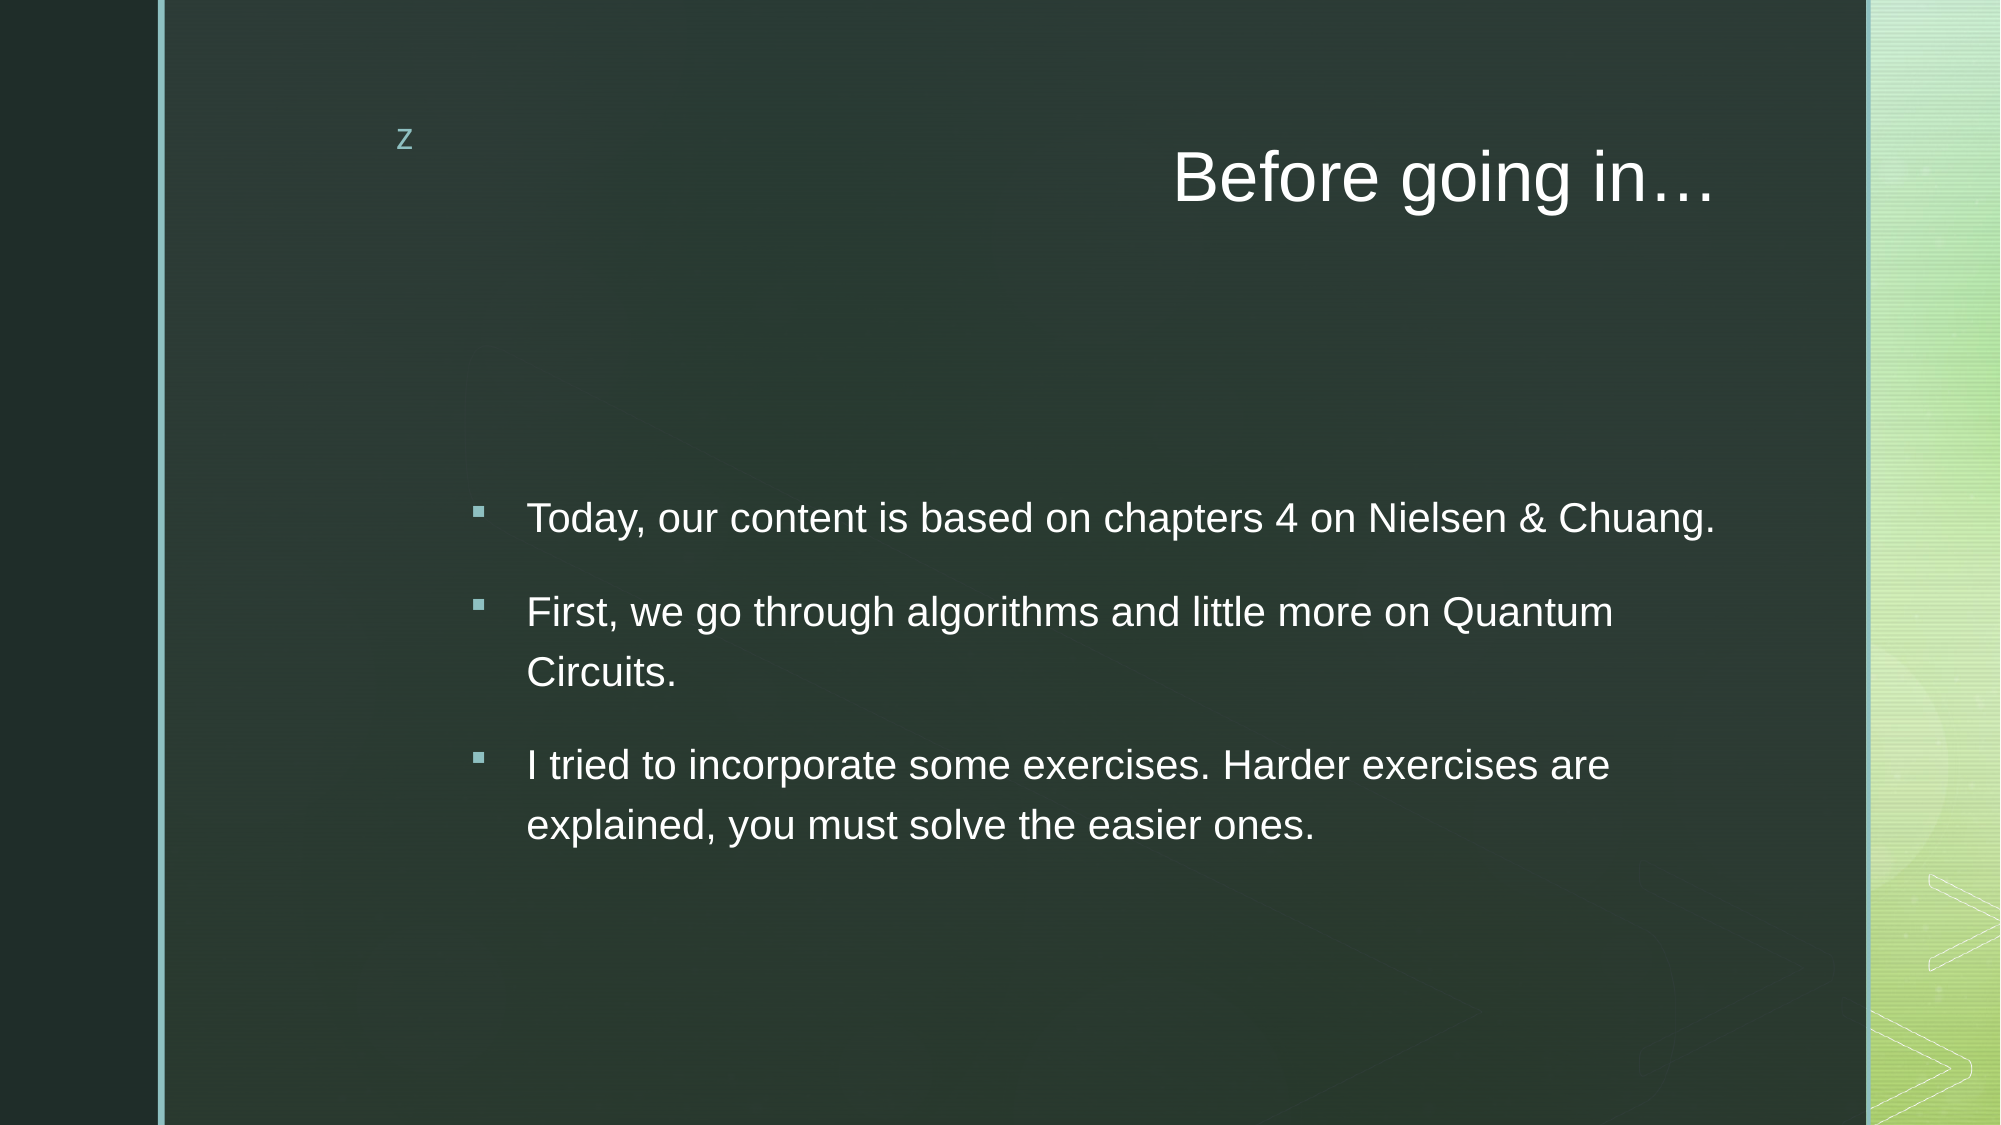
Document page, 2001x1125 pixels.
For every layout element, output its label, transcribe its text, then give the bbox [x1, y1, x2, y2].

list Today, our content is based on chapters 4 on Nielsen & Chuang. First, we go through algorithms and little more on Quantum Circuits. I tried to incorporate some exercises. Harder exercises are explained, you must solve the easier ones. [454, 336, 1734, 993]
picture [1871, 0, 2001, 1125]
title Before going in… [428, 132, 1734, 310]
